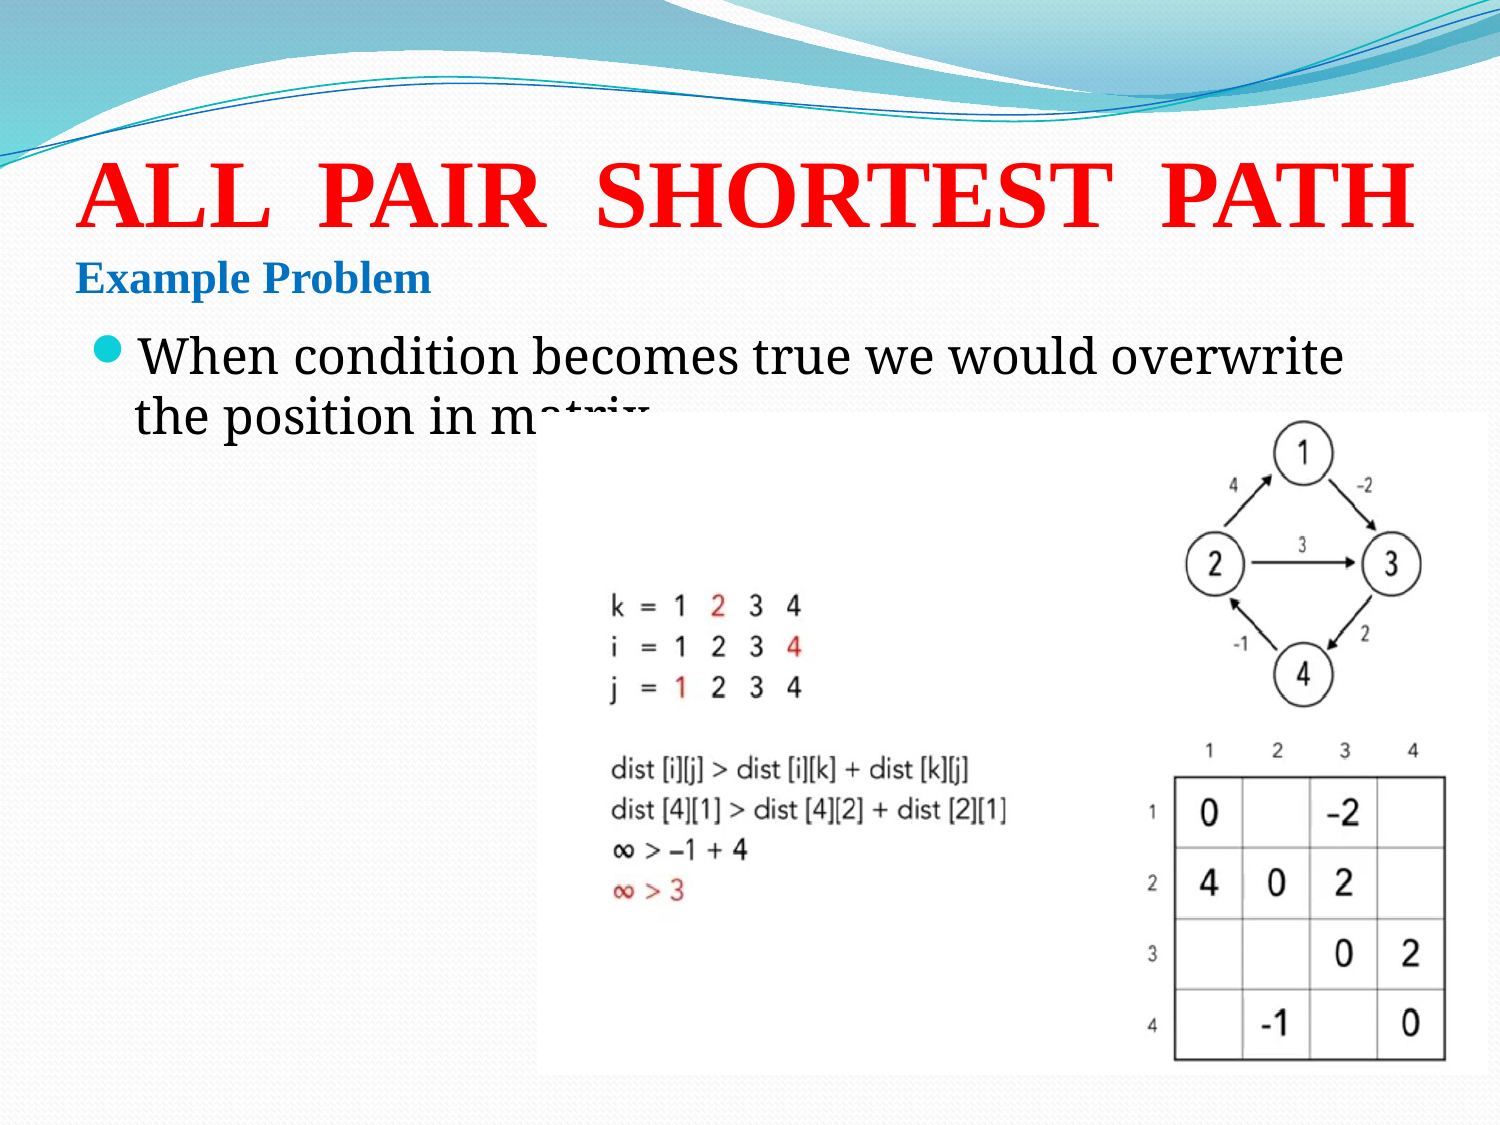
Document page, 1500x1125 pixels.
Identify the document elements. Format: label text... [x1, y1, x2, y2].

title ALL PAIR SHORTEST PATH Example Problem [75, 115, 1425, 303]
list When condition becomes true we would overwrite the position in matrix. [75, 317, 1425, 1038]
picture [537, 412, 1488, 1076]
